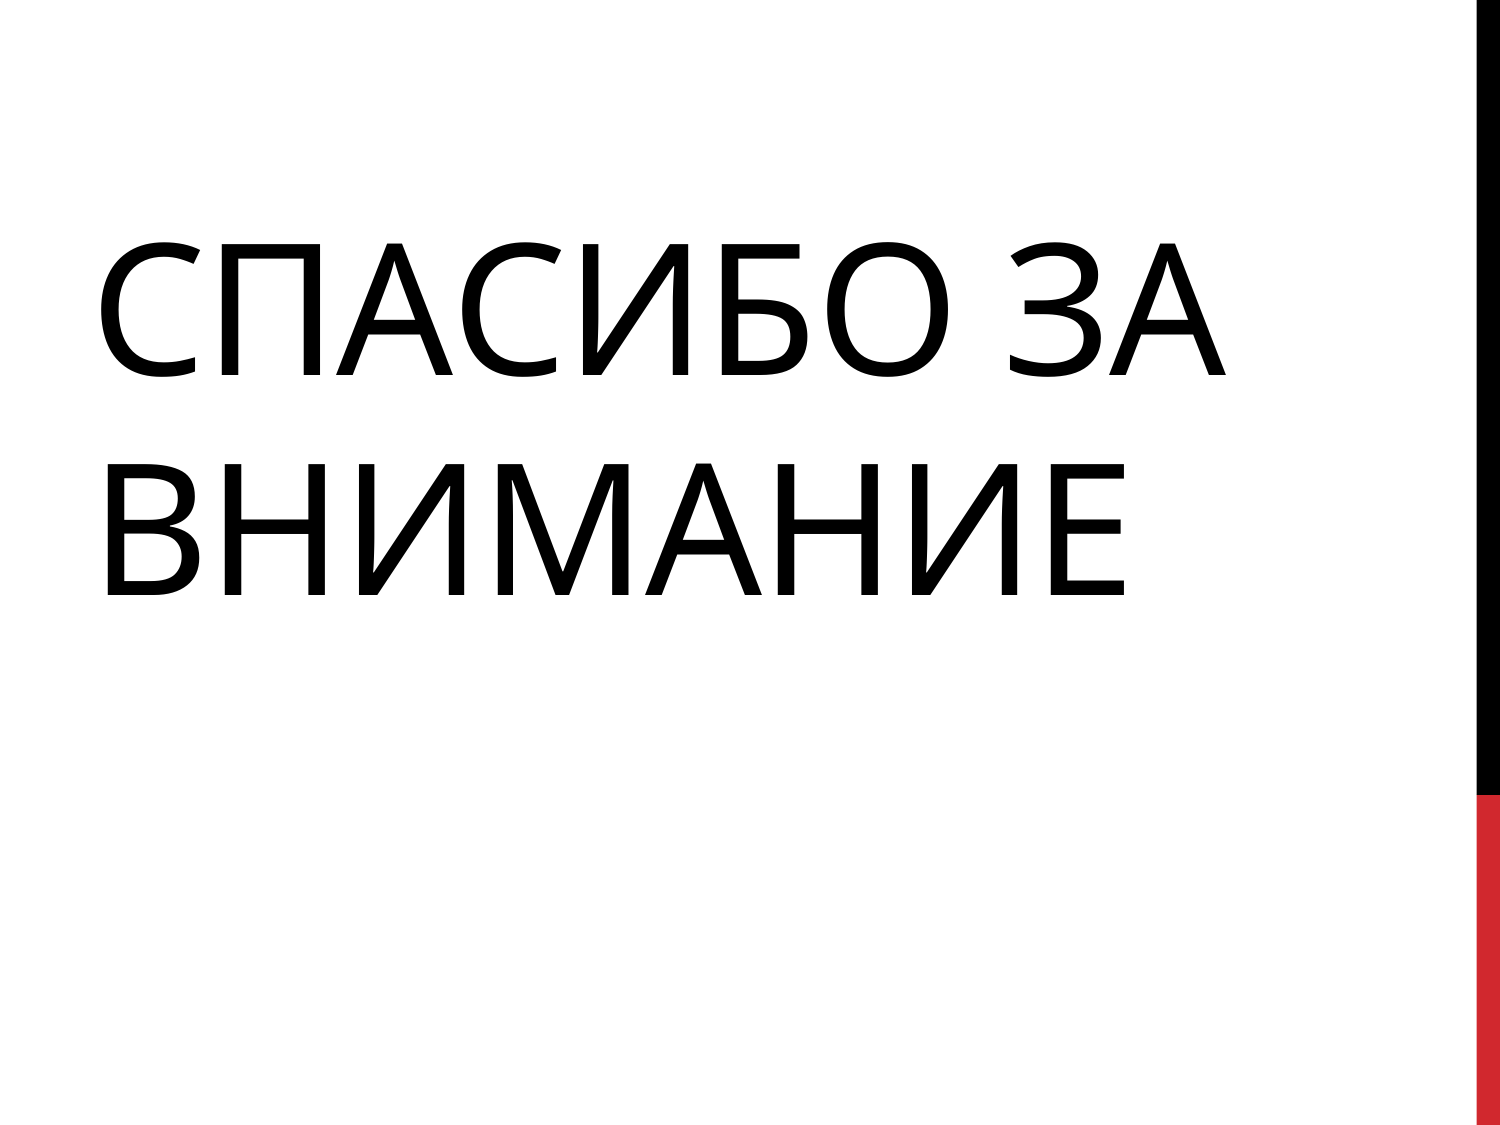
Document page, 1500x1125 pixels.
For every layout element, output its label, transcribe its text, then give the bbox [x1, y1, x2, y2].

title Спасибо за внимание [75, 37, 1350, 788]
